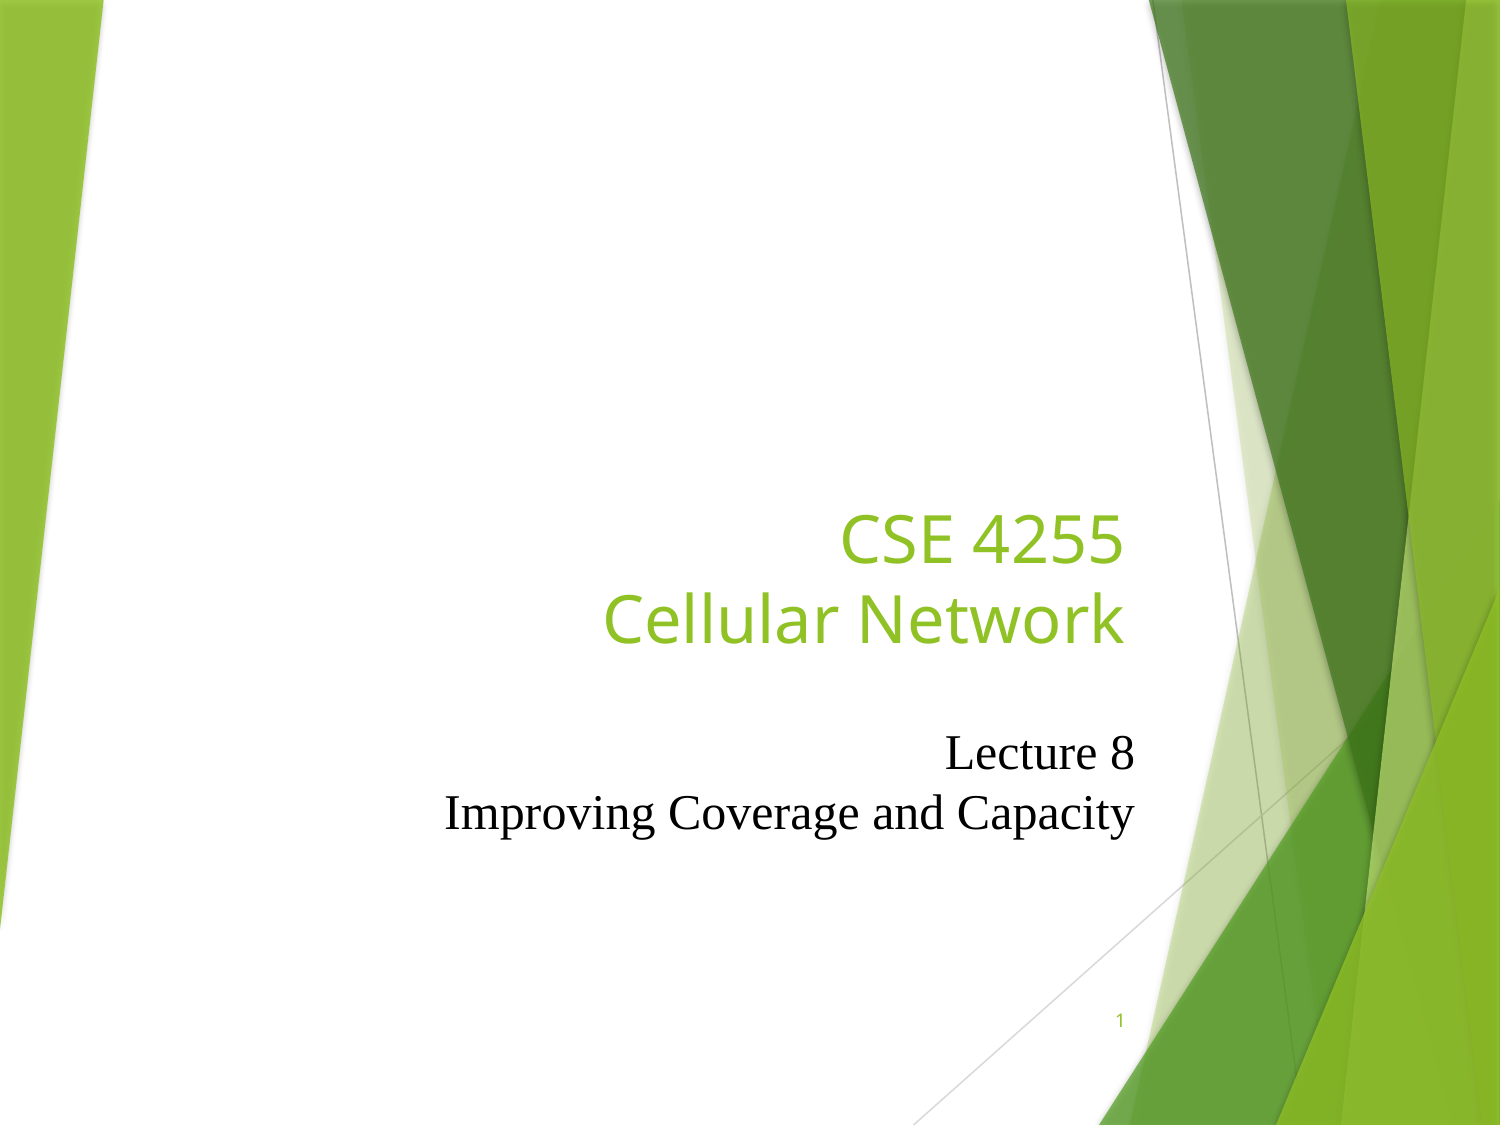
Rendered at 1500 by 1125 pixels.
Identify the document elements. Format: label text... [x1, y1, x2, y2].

title CSE 4255 Cellular Network [185, 394, 1141, 665]
text_box Lecture 8 Improving Coverage and Capacity [399, 712, 1150, 848]
slide_number 1 [1056, 991, 1141, 1051]
